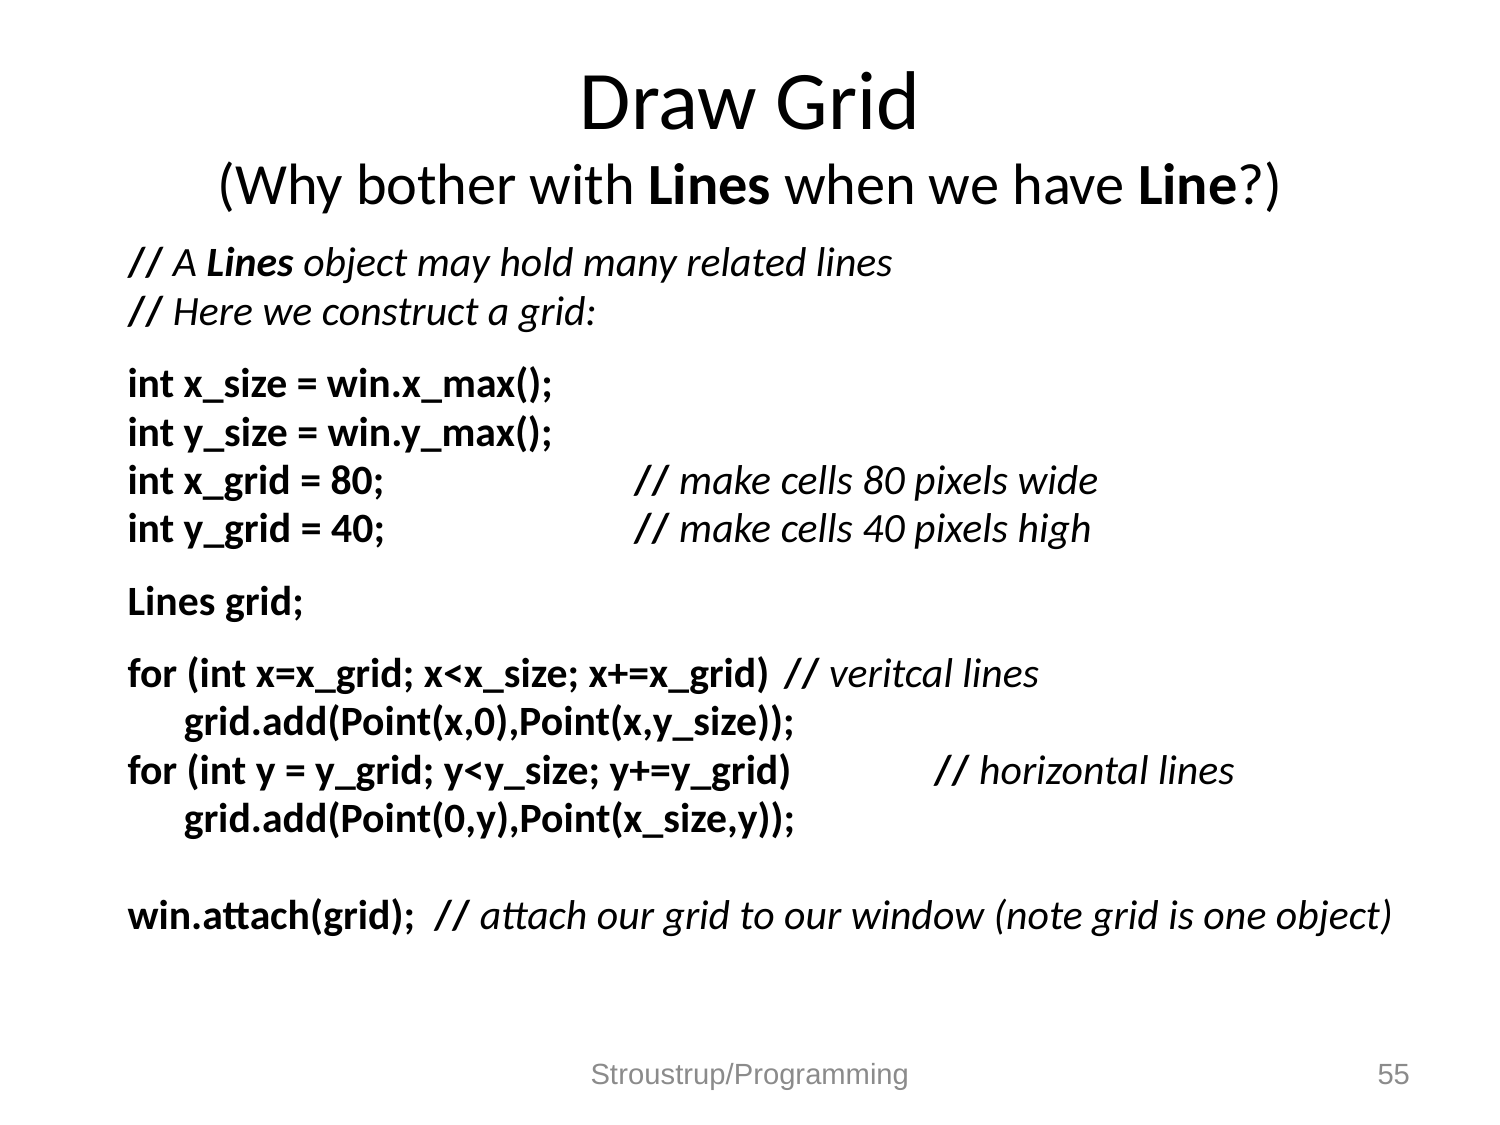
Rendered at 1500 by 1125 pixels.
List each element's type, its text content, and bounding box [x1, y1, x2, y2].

title Draw Grid (Why bother with Lines when we have Line?) [112, 37, 1388, 225]
list // A Lines object may hold many related lines // Here we construct a grid: int x_size = win.x_max(); int y_size = win.y_max(); int x_grid = 80; // make cells 80 pixels wide int y_grid = 40; // make cells 40 pixels high Lines grid; for (int x=x_grid; x<x_size; x+=x_grid) // veritcal lines grid.add(Point(x,0),Point(x,y_size)); for (int y = y_grid; y<y_size; y+=y_grid) // horizontal lines grid.add(Point(0,y),Point(x_size,y)); win.attach(grid); // attach our grid to our window (note grid is one object) [112, 237, 1463, 1000]
slide_number 55 [1074, 1042, 1425, 1103]
footer Stroustrup/Programming [512, 1042, 988, 1103]
